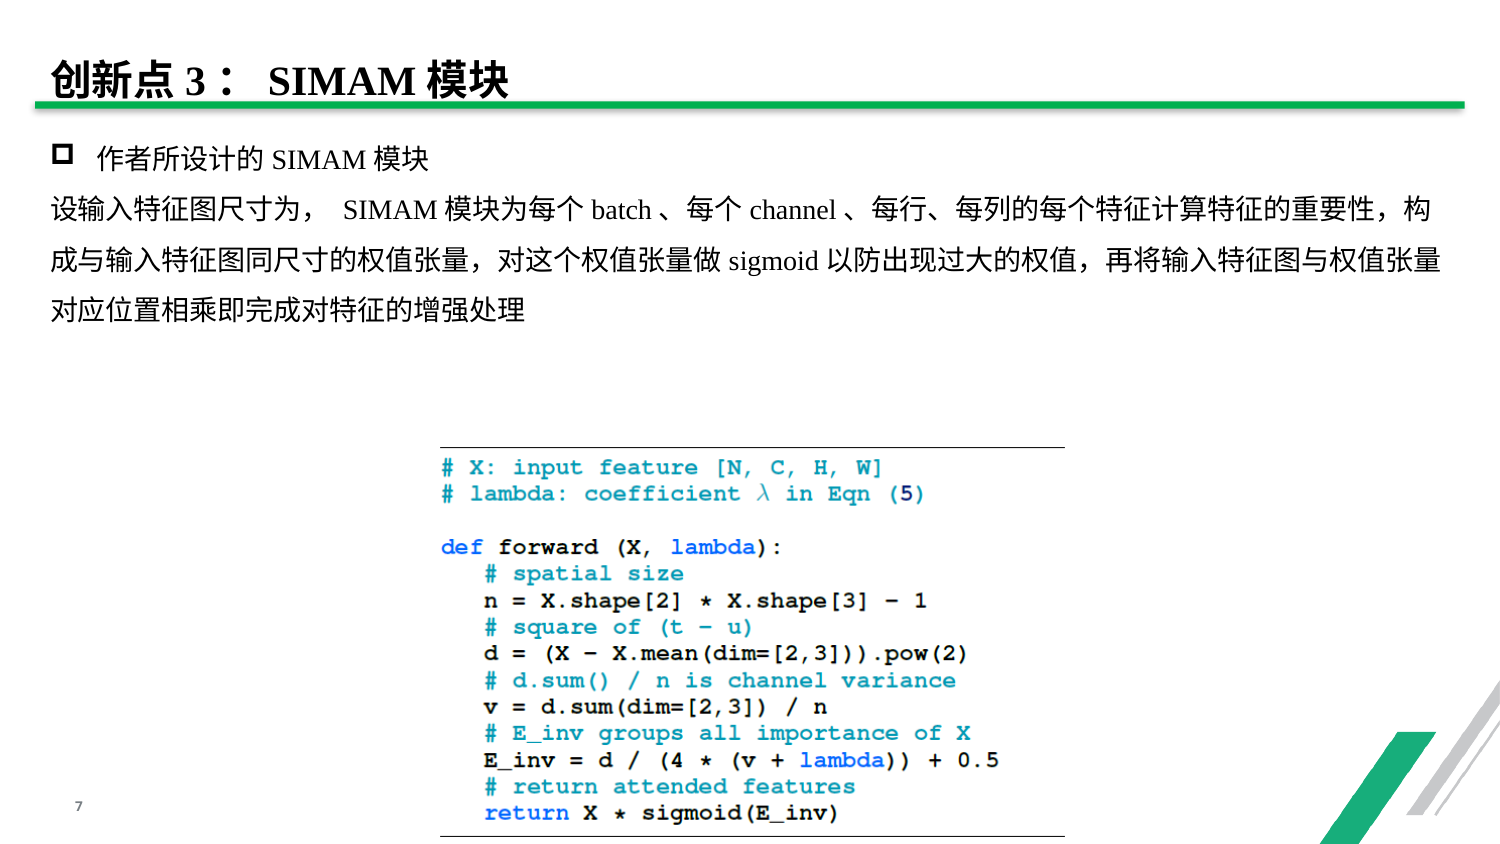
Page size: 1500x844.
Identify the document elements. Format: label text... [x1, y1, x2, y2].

picture [423, 438, 1076, 844]
picture [1225, 626, 1500, 844]
text_box 创新点3：SIMAM模块 [35, 11, 1465, 112]
